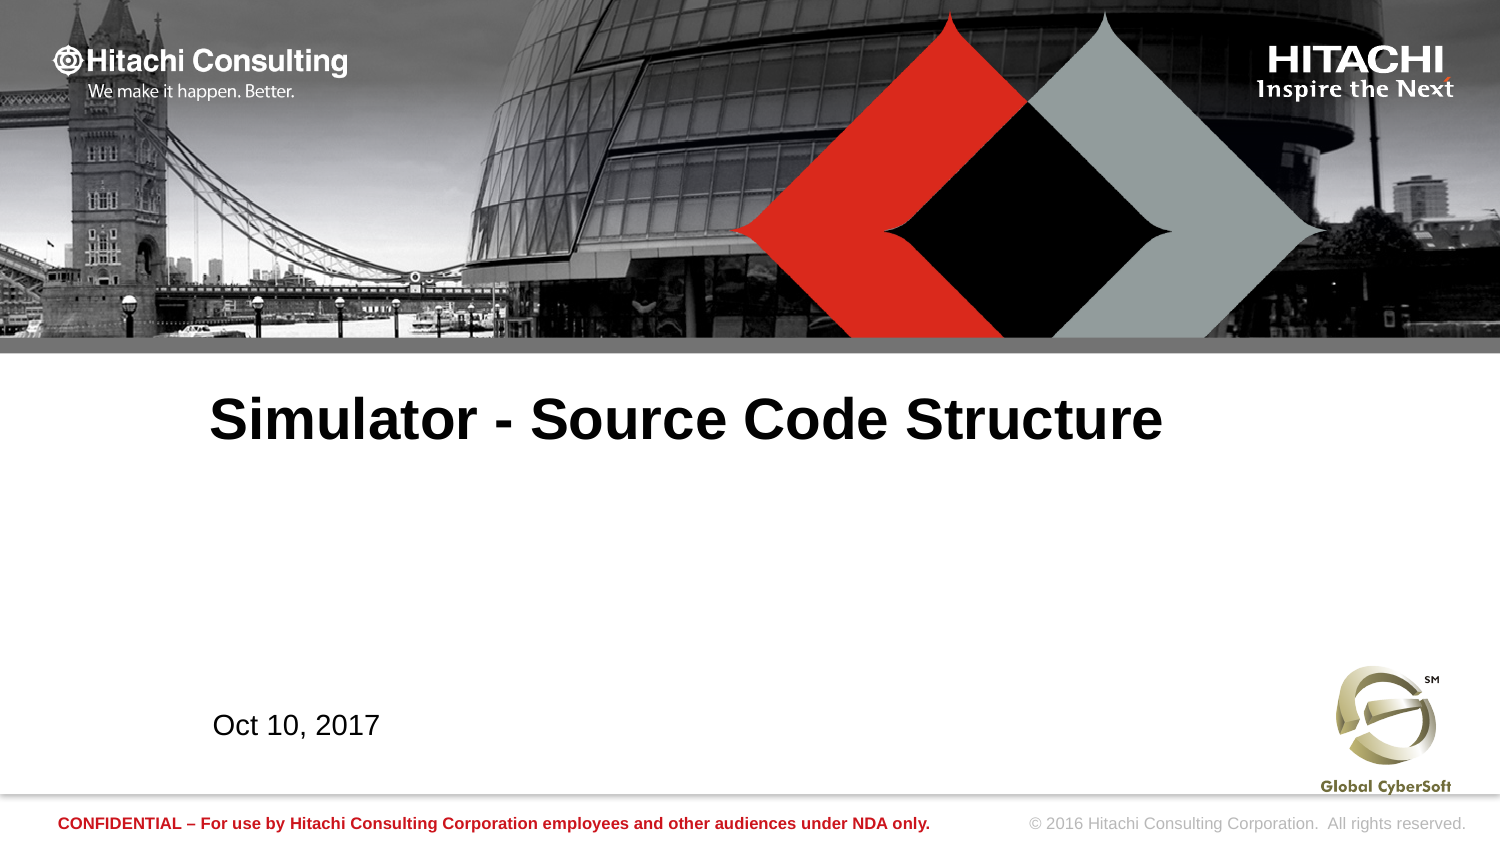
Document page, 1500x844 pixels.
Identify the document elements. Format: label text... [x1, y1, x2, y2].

list Oct 10, 2017 [197, 706, 958, 752]
picture [1315, 661, 1454, 799]
picture [0, 0, 1500, 337]
title Simulator - Source Code Structure [194, 386, 1451, 452]
